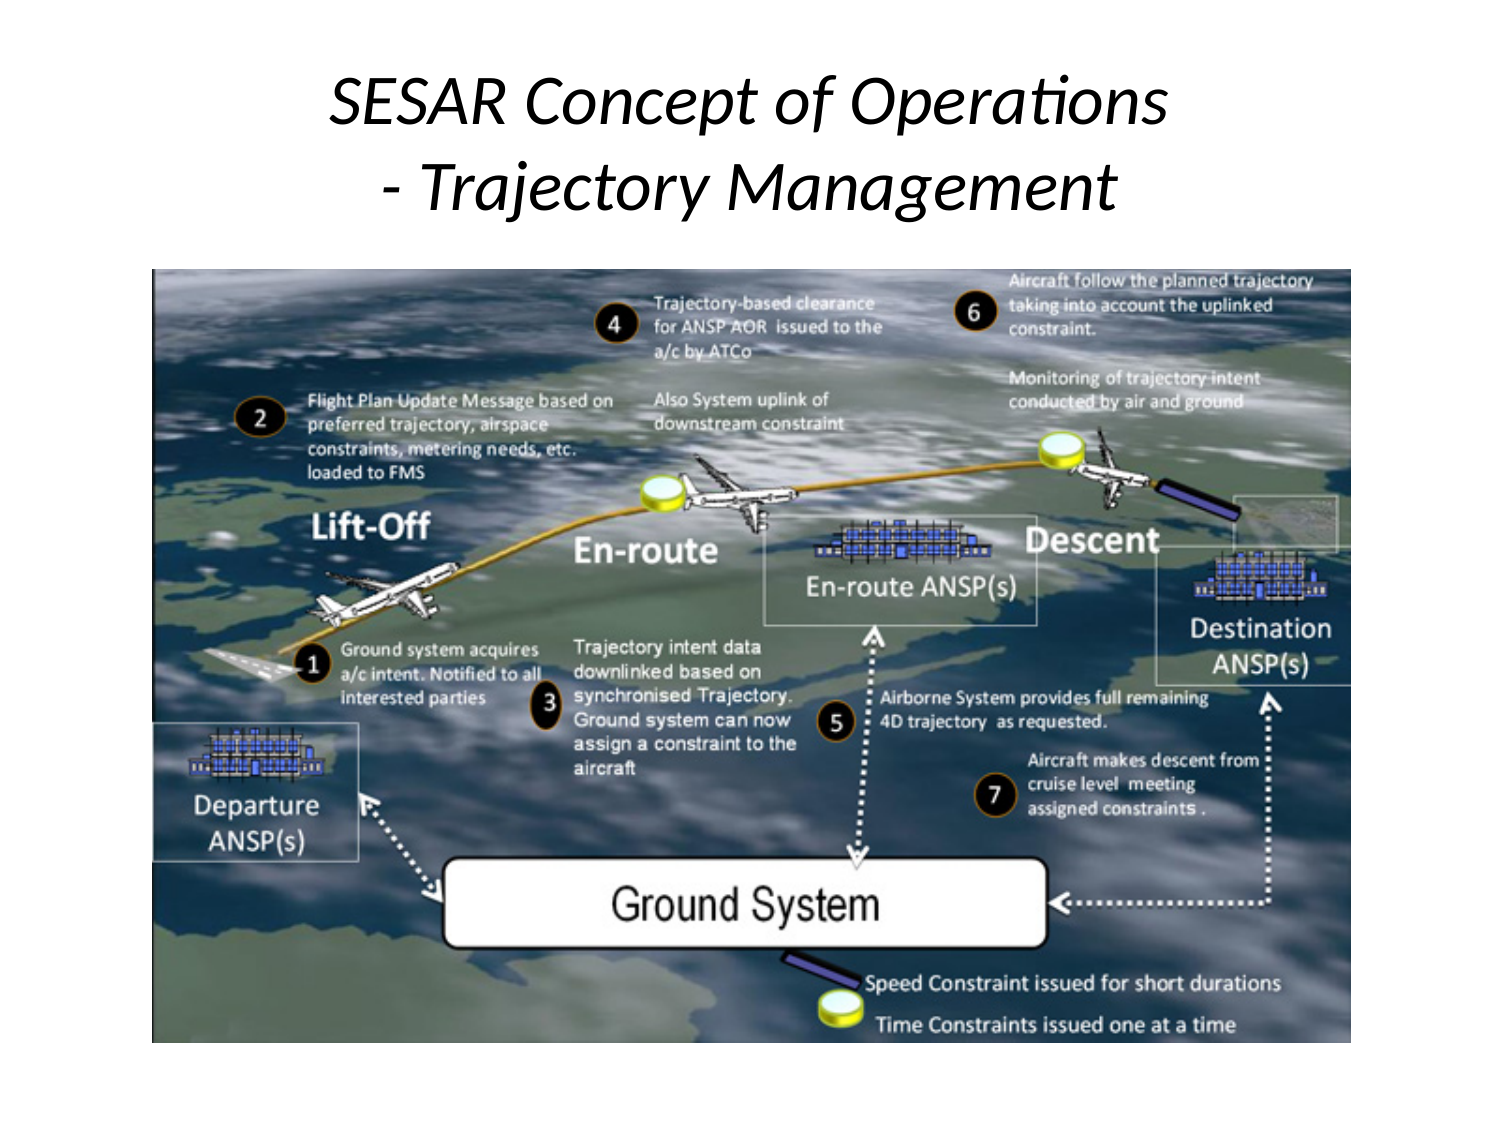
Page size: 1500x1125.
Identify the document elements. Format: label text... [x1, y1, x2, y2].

title SESAR Concept of Operations - Trajectory Management [75, 45, 1425, 233]
picture [152, 269, 1352, 1044]
